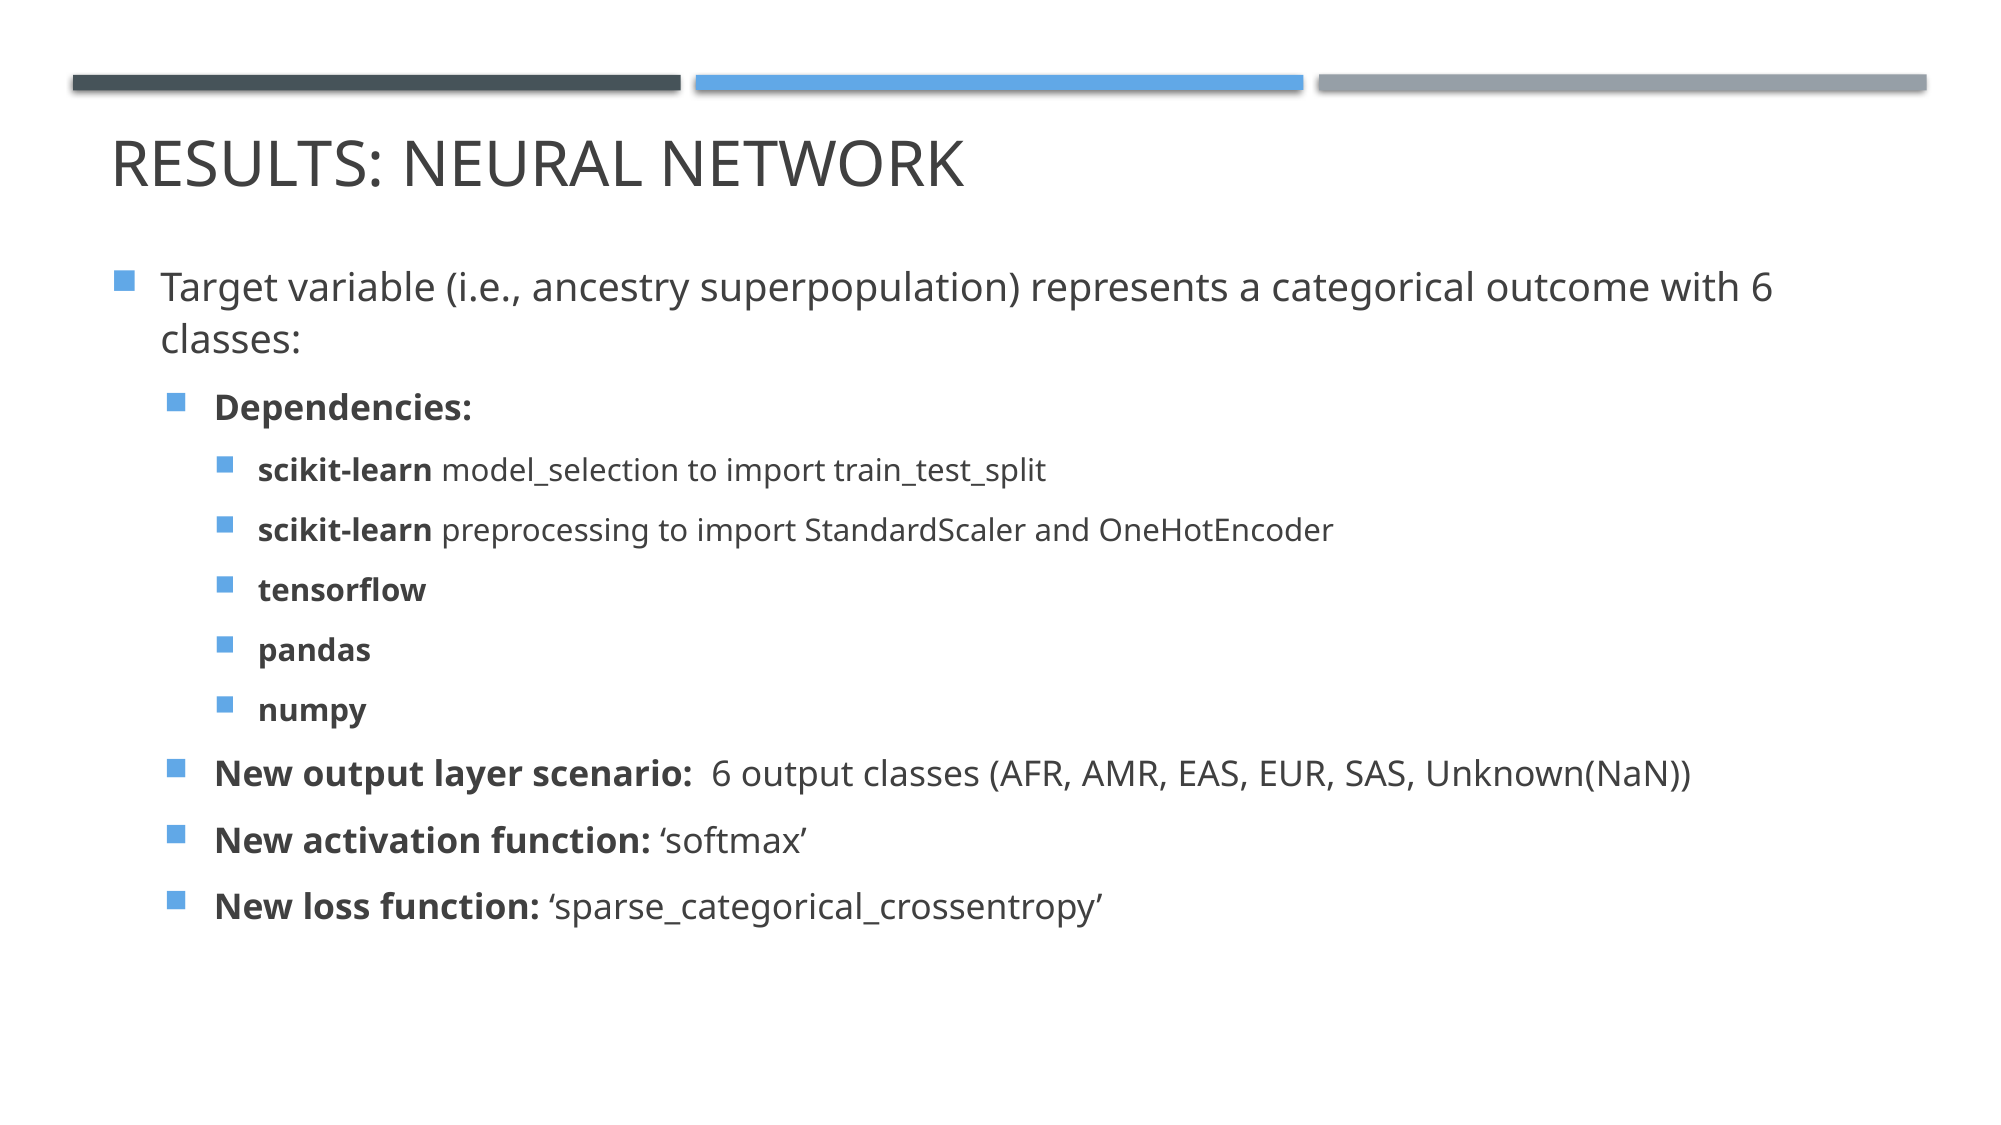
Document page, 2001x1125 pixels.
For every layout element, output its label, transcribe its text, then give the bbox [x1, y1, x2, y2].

list Target variable (i.e., ancestry superpopulation) represents a categorical outcome with 6 classes: Dependencies: scikit-learn model_selection to import train_test_split scikit-learn preprocessing to import StandardScaler and OneHotEncoder tensorflow pandas numpy New output layer scenario: 6 output classes (AFR, AMR, EAS, EUR, SAS, Unknown(NaN)) New activation function: ‘softmax’ New loss function: ‘sparse_categorical_crossentropy’ [95, 249, 1905, 981]
title Results: Neural network [95, 115, 1905, 207]
